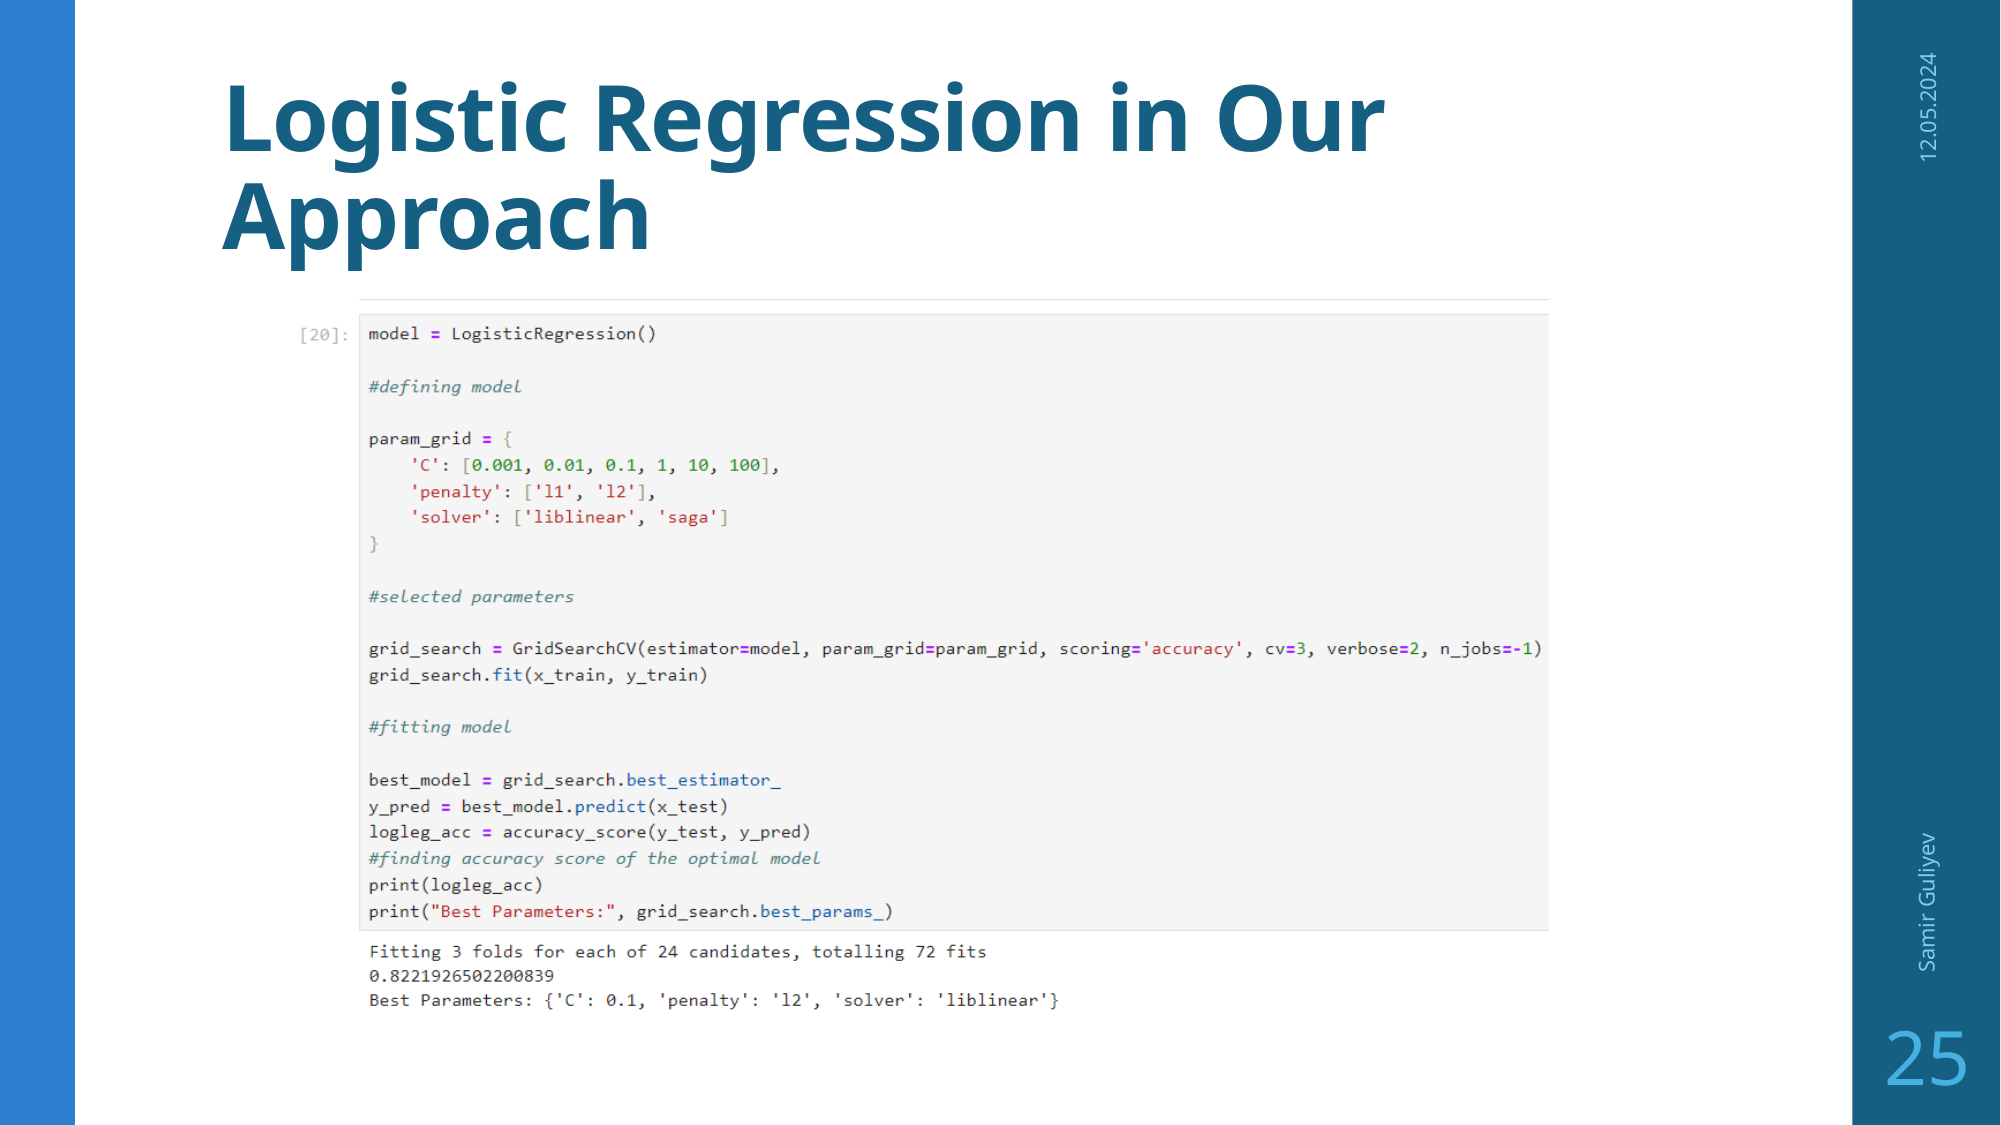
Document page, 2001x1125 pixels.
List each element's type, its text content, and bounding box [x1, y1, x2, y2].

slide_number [1897, 37, 1958, 351]
slide_number 25 [1852, 1012, 2000, 1110]
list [275, 299, 1549, 1015]
footer Samir Guliyev [1897, 400, 1958, 988]
title Logistic Regression in Our Approach [206, 48, 1802, 278]
